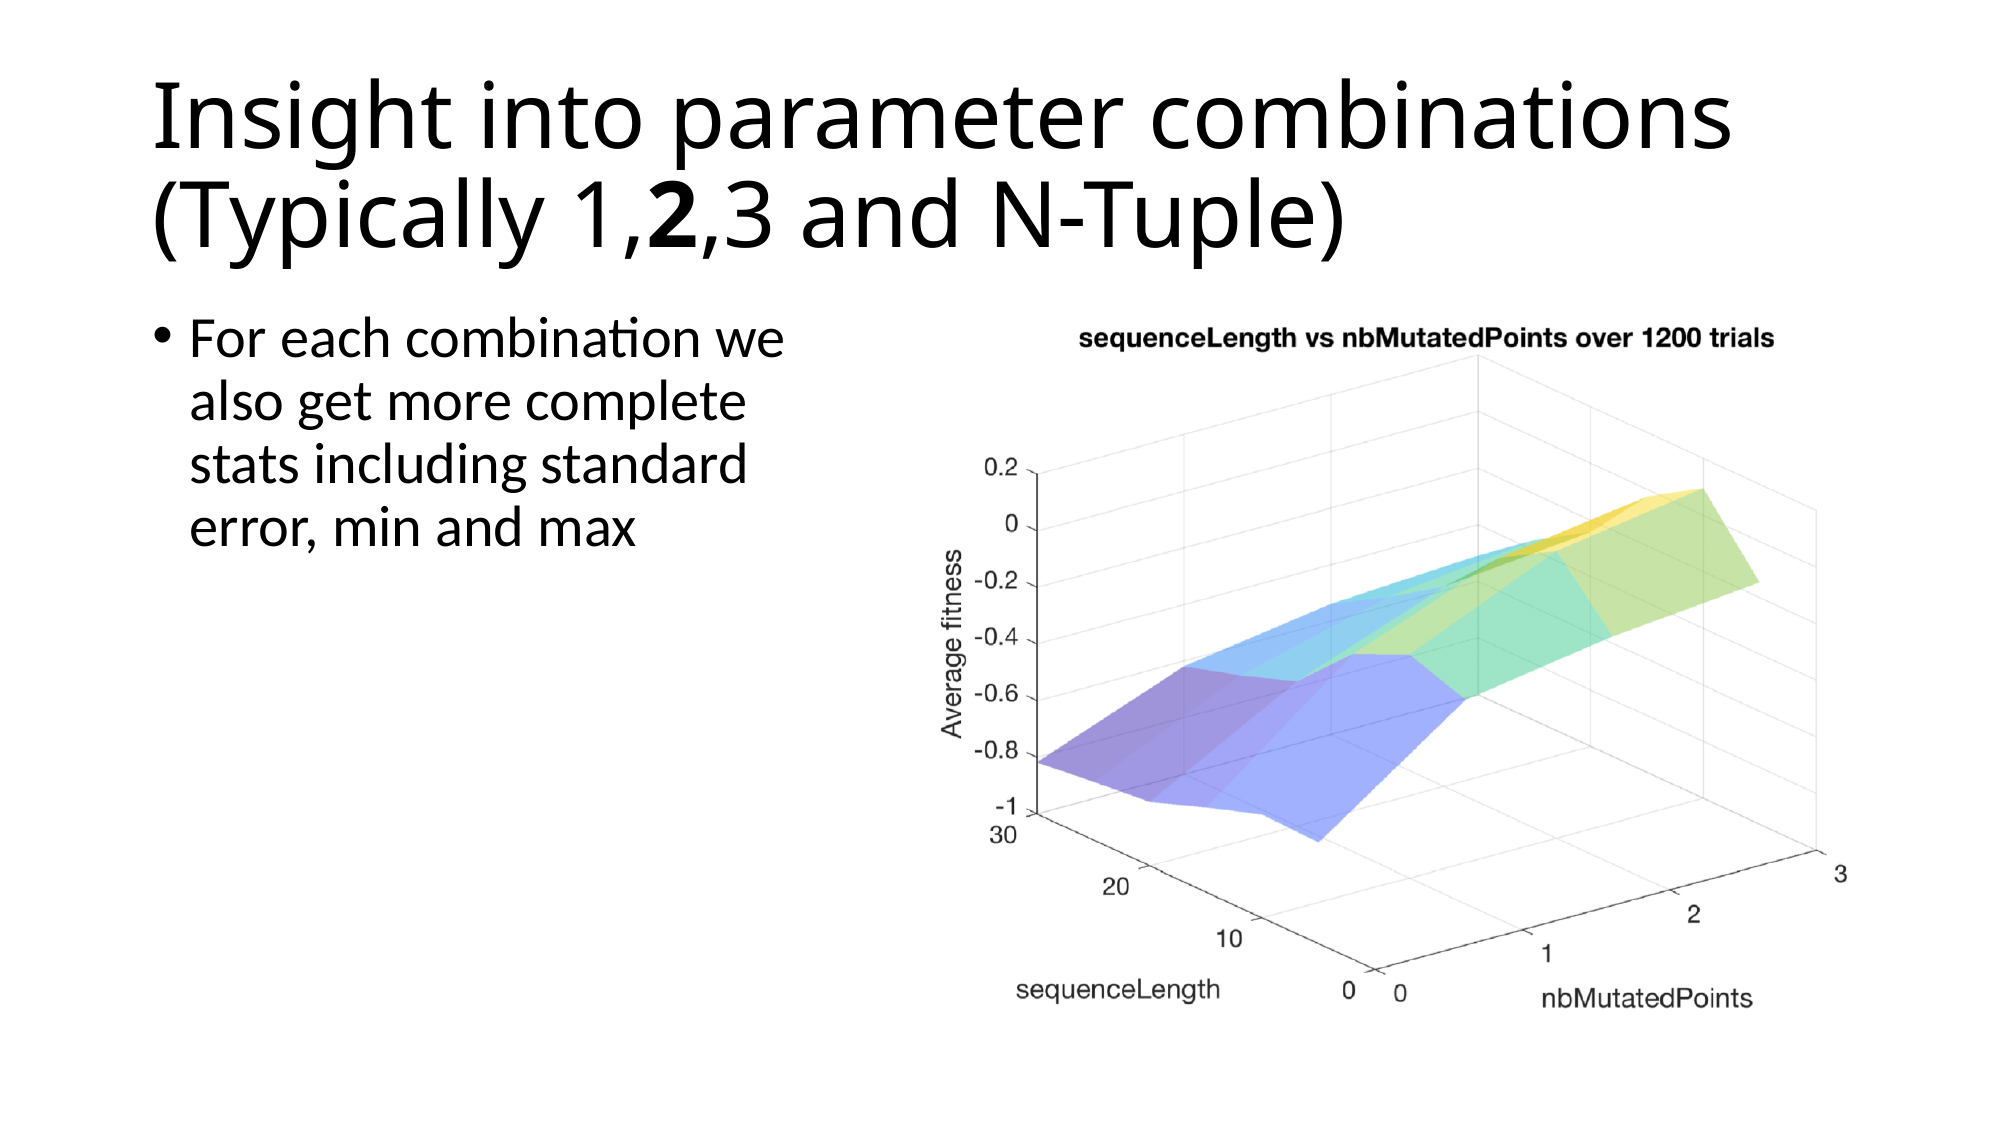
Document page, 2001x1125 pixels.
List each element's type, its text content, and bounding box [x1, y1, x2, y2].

list For each combination we also get more complete stats including standard error, min and max [137, 299, 842, 1014]
title Insight into parameter combinations (Typically 1,2,3 and N-Tuple) [137, 59, 1863, 278]
picture [929, 299, 1863, 1045]
